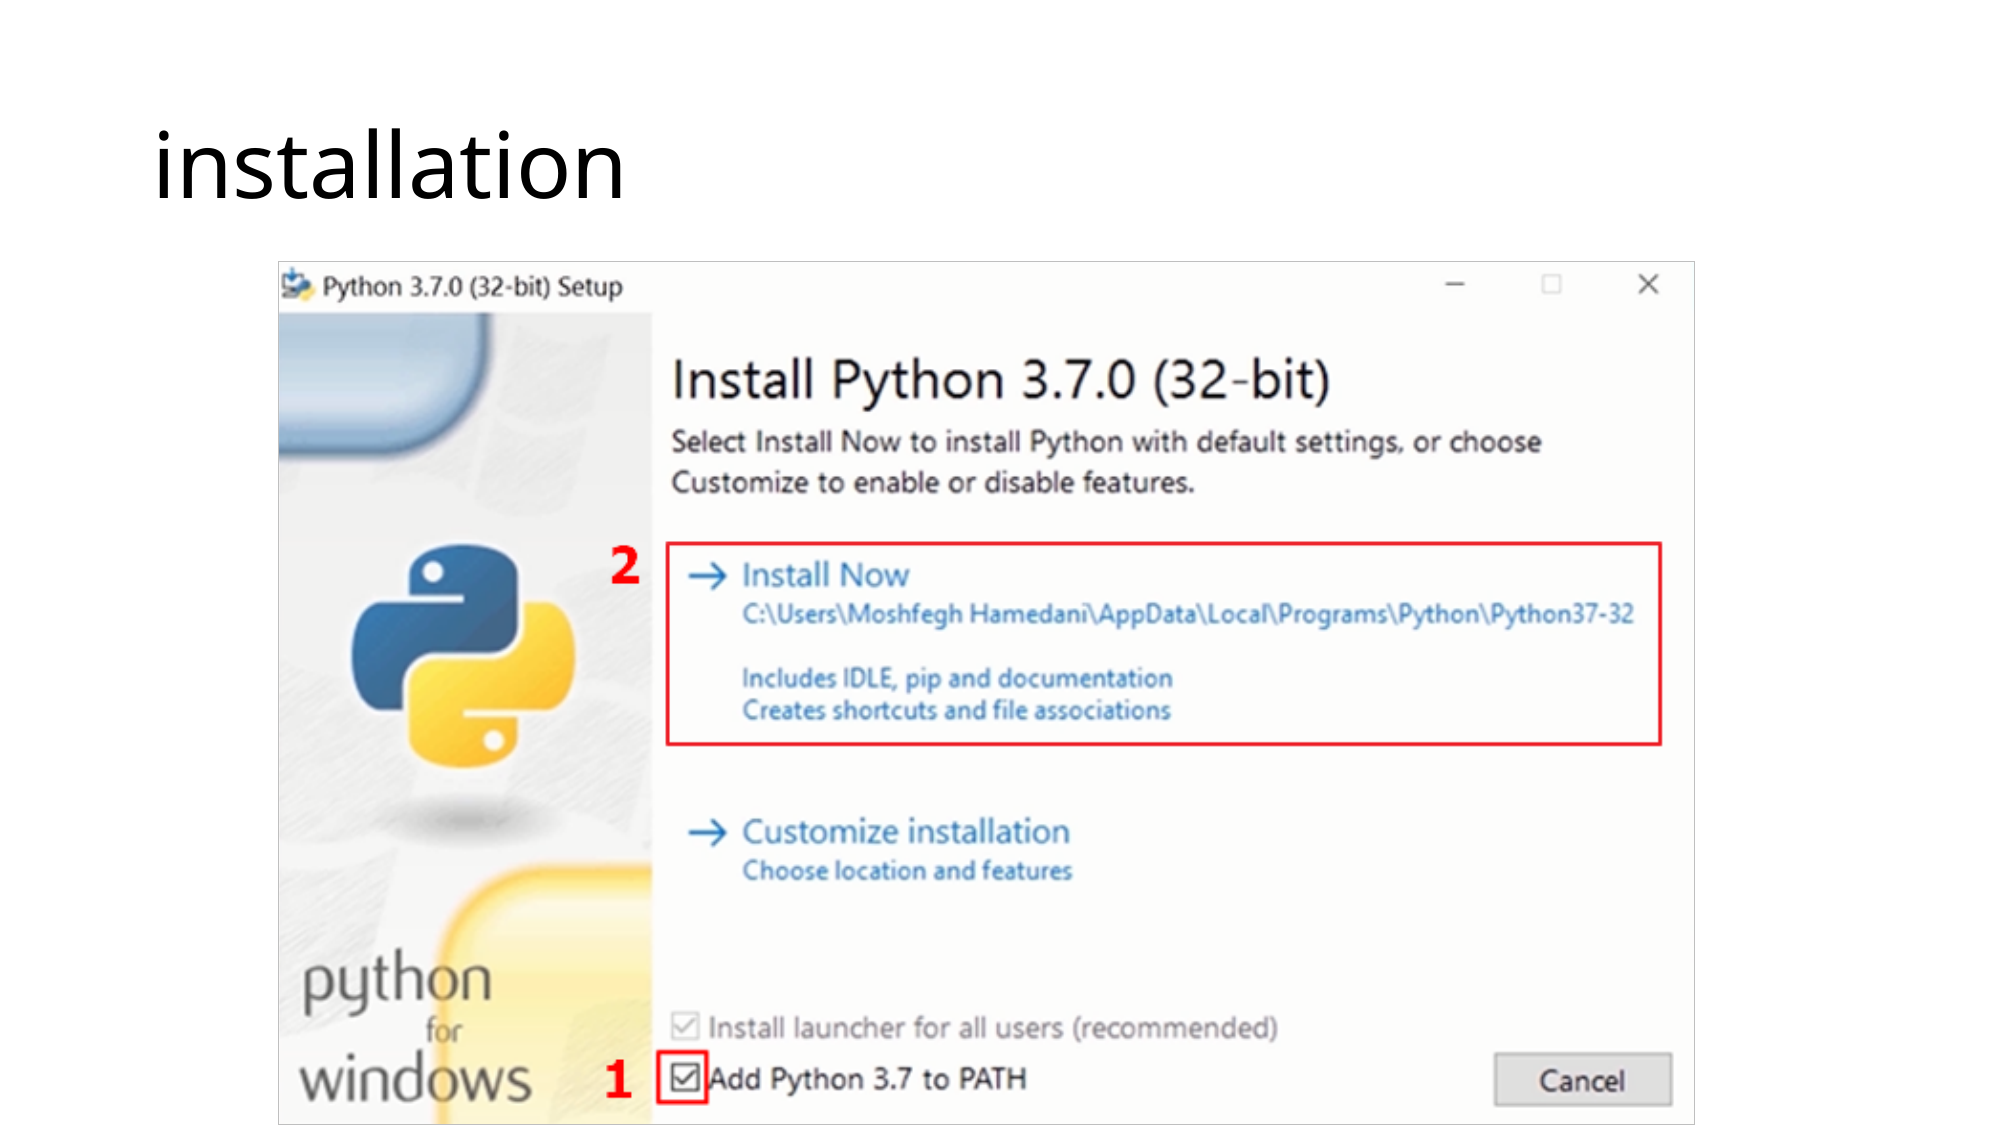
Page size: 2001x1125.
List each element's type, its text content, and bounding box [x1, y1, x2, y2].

picture [278, 261, 1695, 1125]
title installation [137, 59, 1863, 278]
